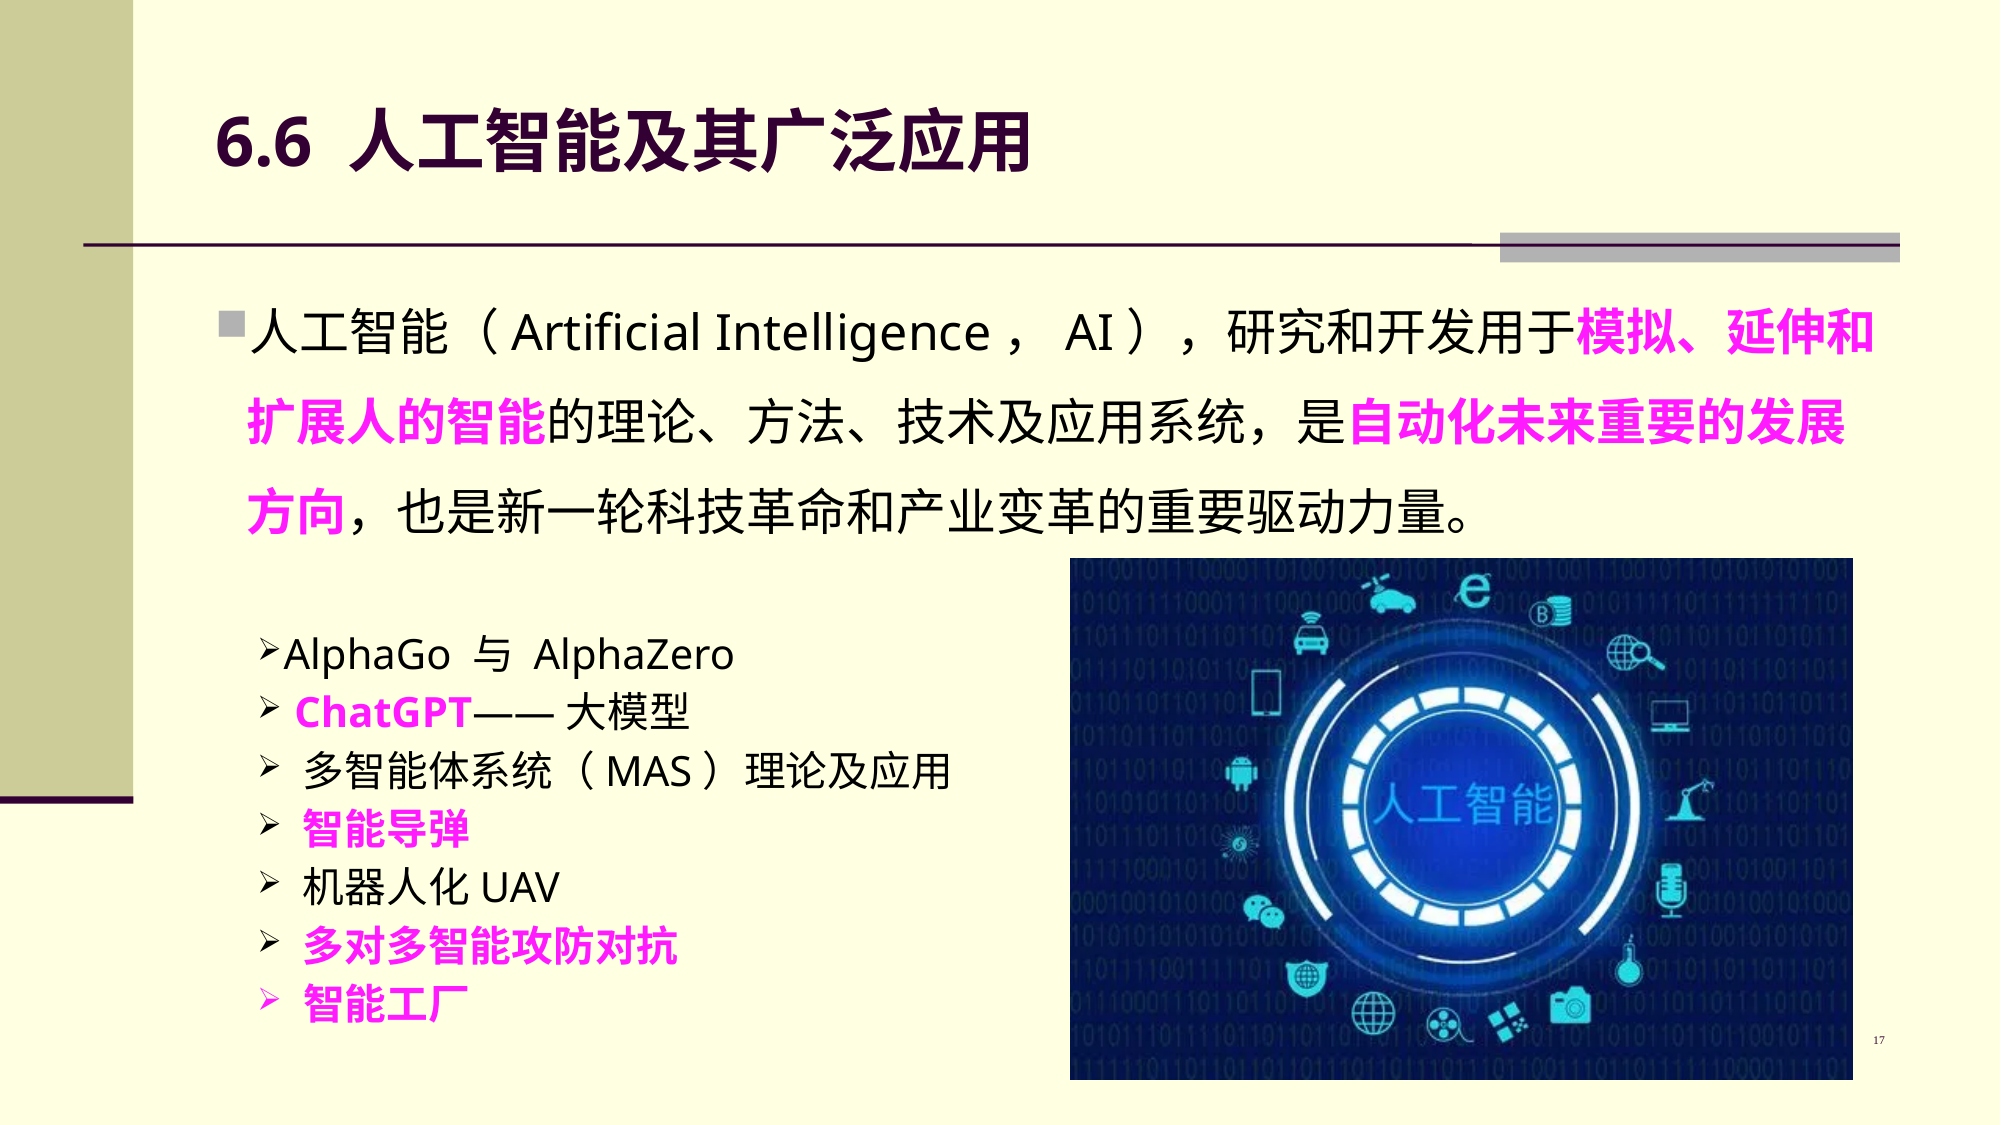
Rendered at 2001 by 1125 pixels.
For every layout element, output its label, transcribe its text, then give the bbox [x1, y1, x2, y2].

slide_number 17 [1483, 1025, 1900, 1100]
list 人工智能（Artificial Intelligence，AI），研究和开发用于模拟、延伸和扩展人的智能的理论、方法、技术及应用系统，是自动化未来重要的发展方向，也是新一轮科技革命和产业变革的重要驱动力量。 AlphaGo 与 AlphaZero ChatGPT——大模型 多智能体系统（MAS）理论及应用 智能导弹 机器人化UAV 多对多智能攻防对抗 智能工厂 [200, 262, 1900, 1059]
title 6.6 人工智能及其广泛应用 [200, 45, 1900, 234]
picture [1070, 558, 1853, 1080]
